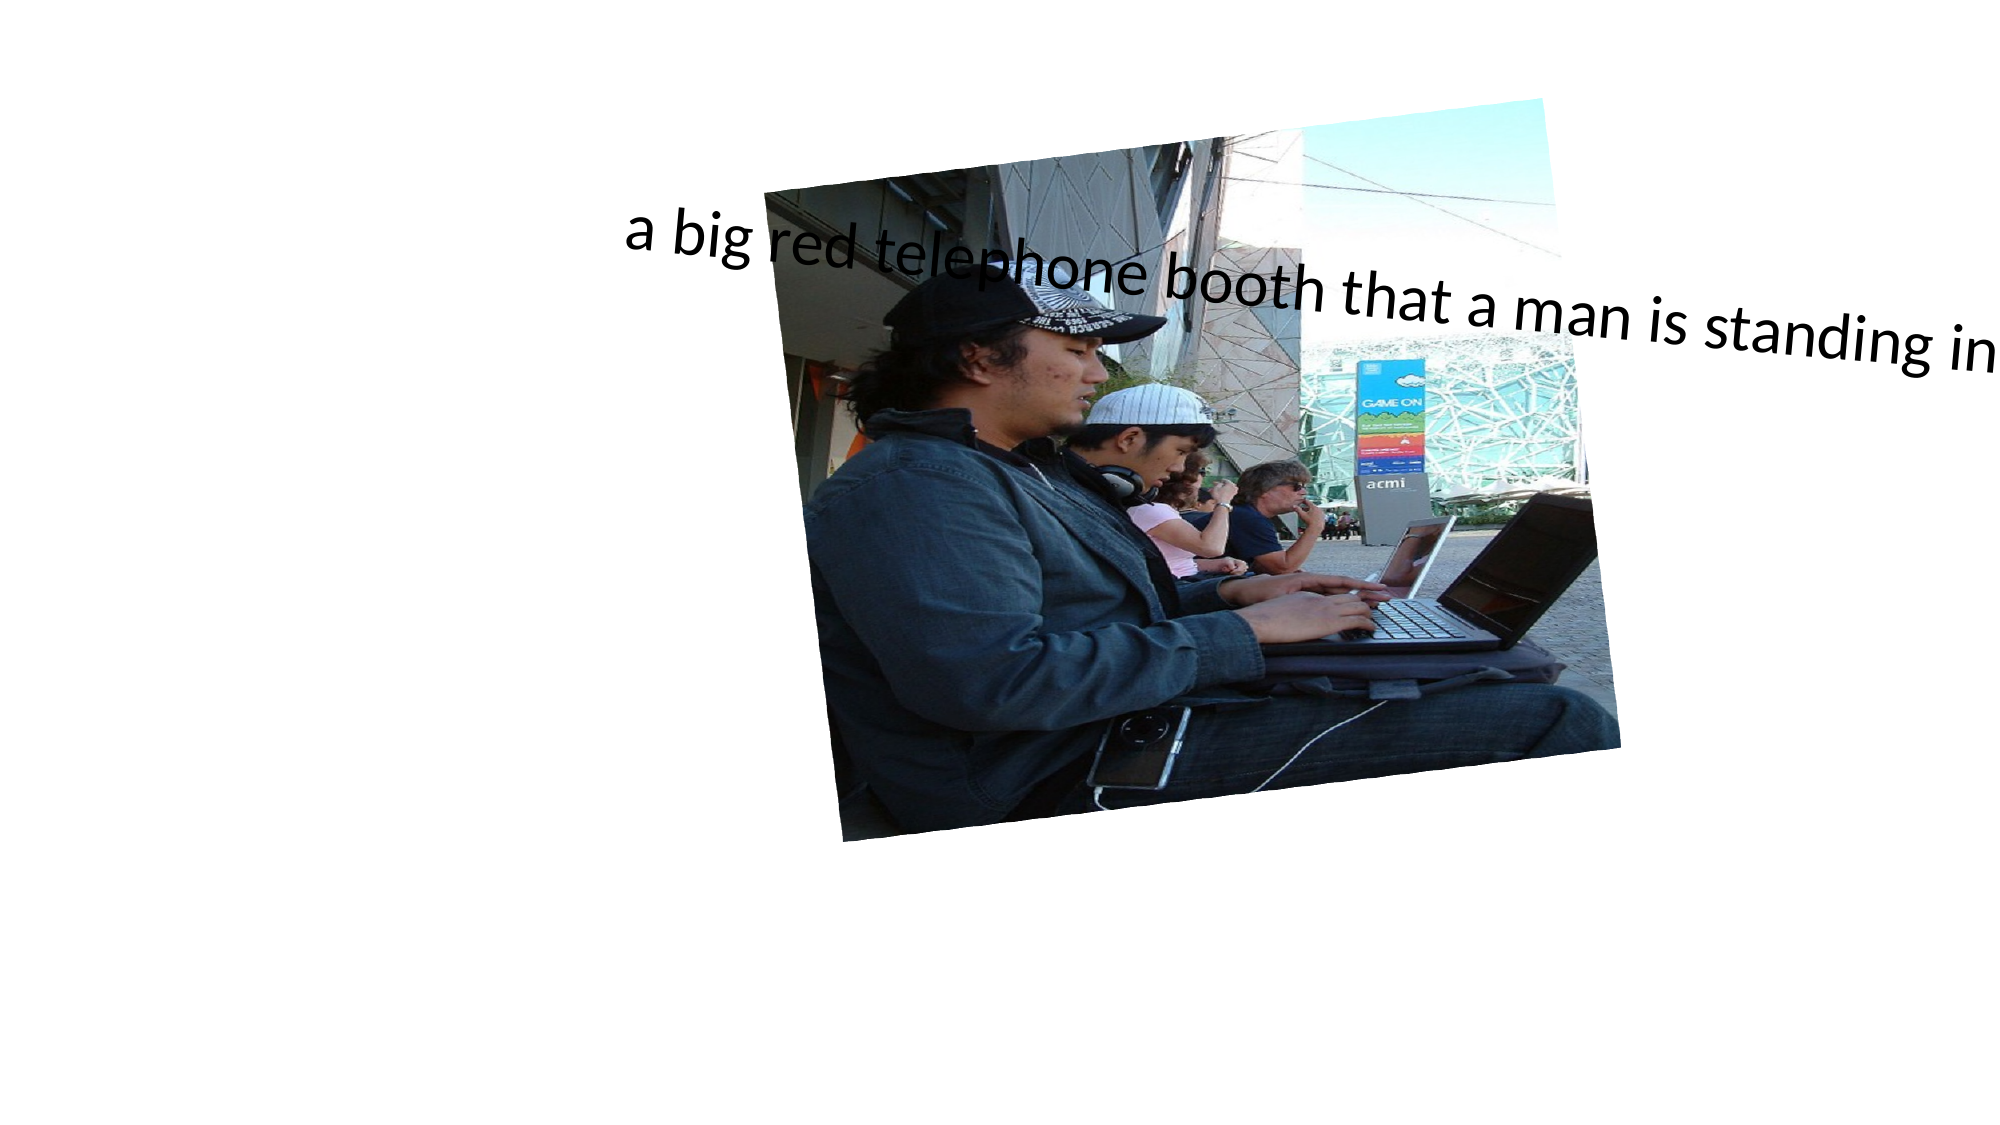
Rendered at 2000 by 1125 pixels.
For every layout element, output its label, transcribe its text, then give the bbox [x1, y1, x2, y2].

picture [775, 98, 1621, 841]
text_box a big red telephone booth that a man is standing in [1588, 263, 2000, 397]
text_box a big red telephone booth that a man is standing in [607, 173, 794, 286]
